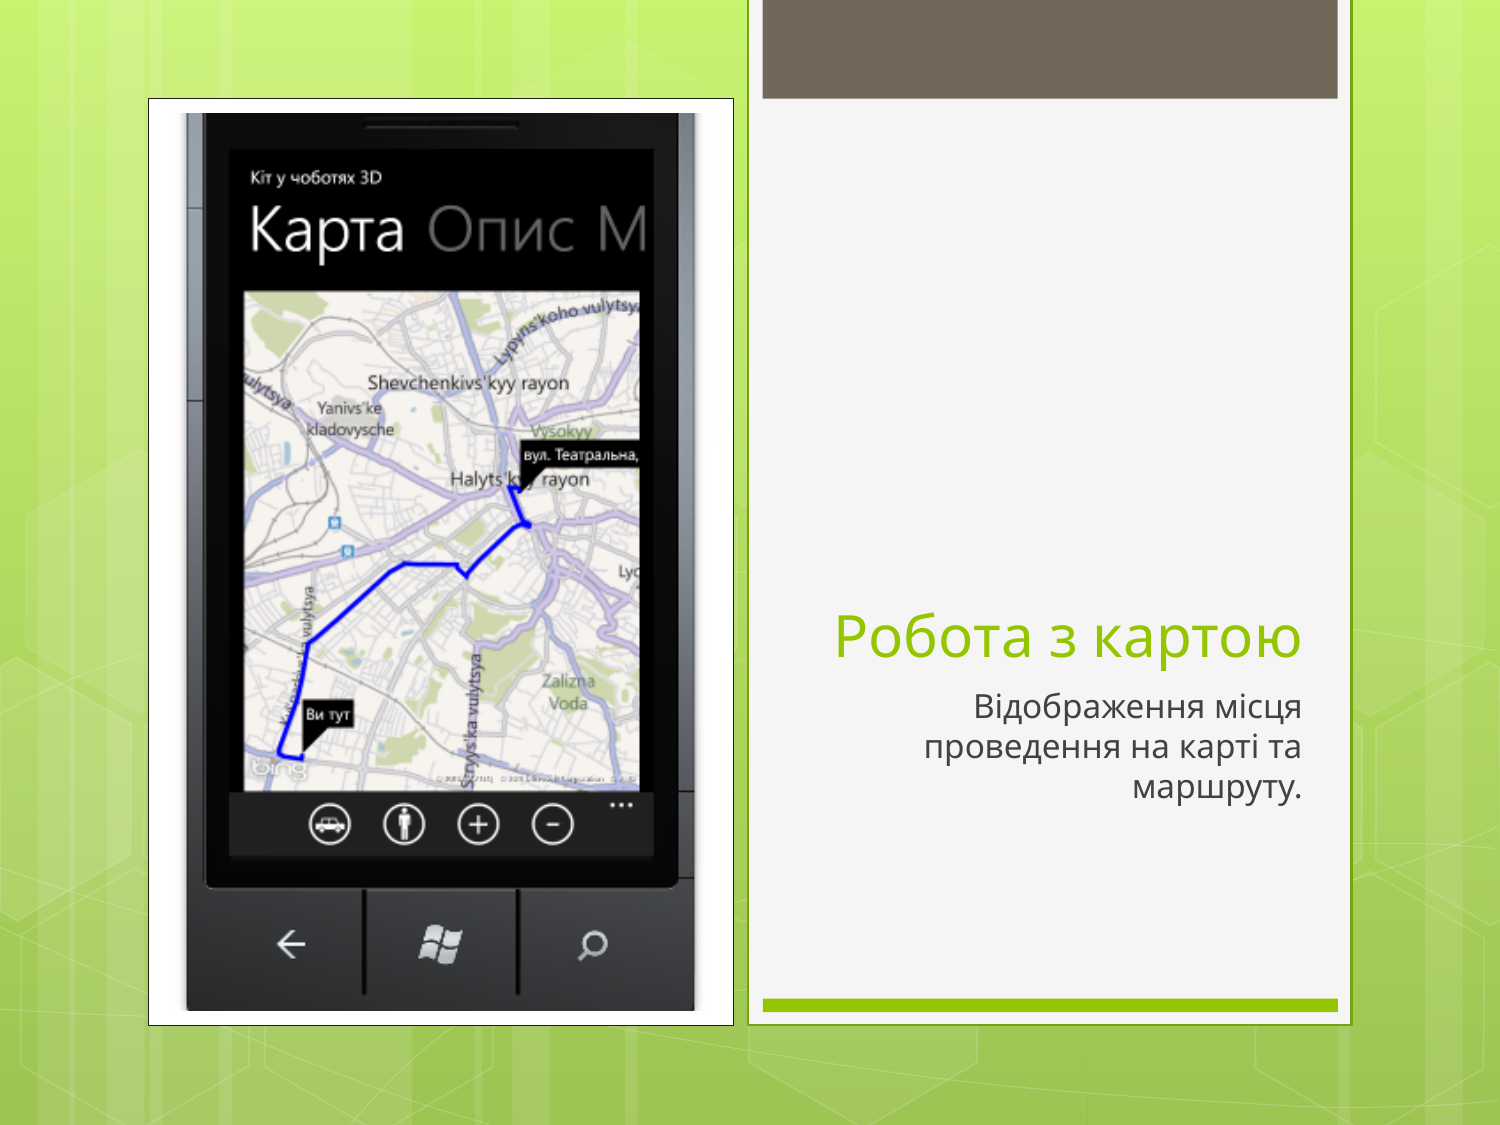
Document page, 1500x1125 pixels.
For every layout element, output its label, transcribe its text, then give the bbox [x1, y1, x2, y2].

title Робота з картою [776, 436, 1319, 677]
list Відображення місця проведення на карті та маршруту. [776, 678, 1319, 928]
picture [164, 113, 717, 1011]
